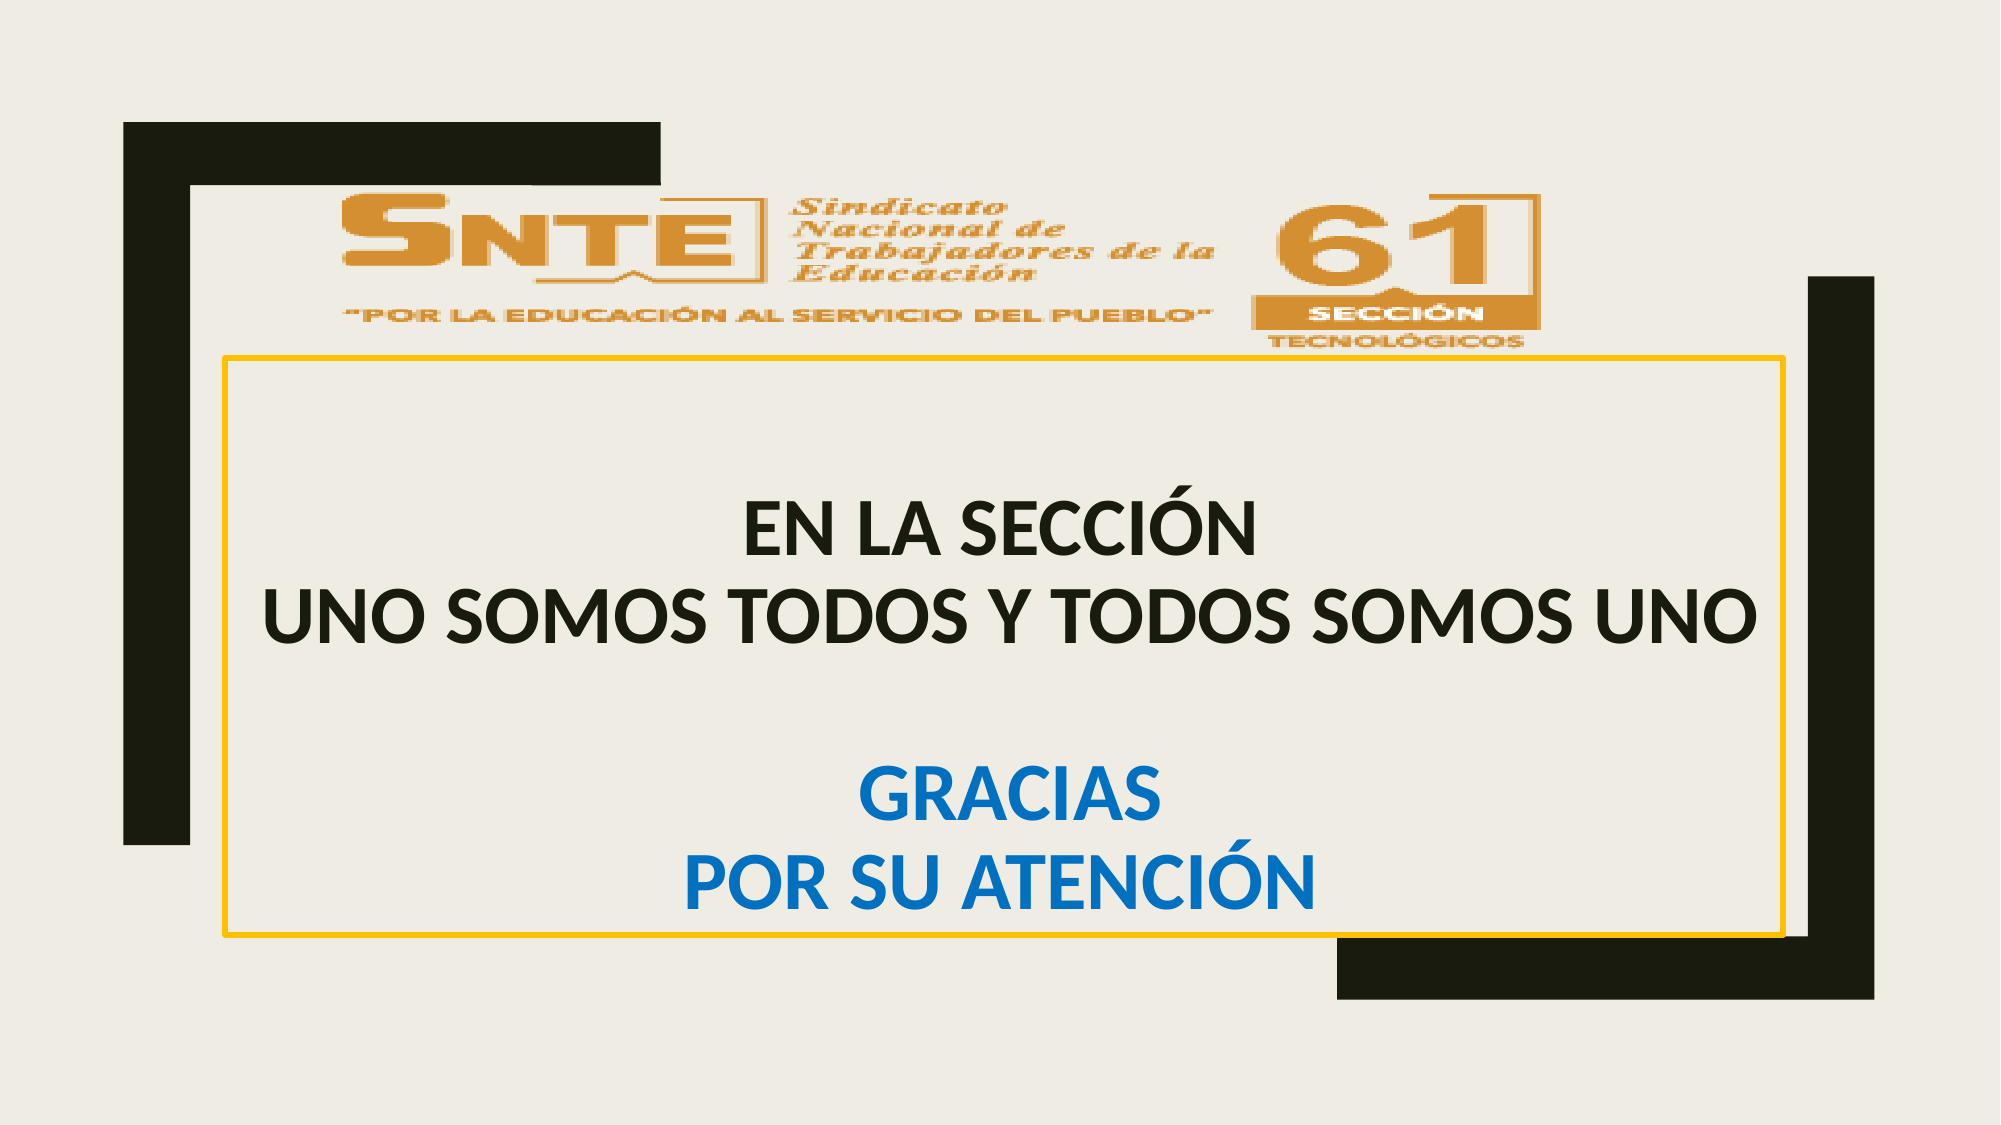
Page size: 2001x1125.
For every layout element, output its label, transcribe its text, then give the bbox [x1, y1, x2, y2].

picture [202, 112, 1686, 420]
title EN LA SECCIÓN UNO SOMOS TODOS Y TODOS SOMOS UNO GRACIAS POR SU ATENCIÓN [225, 358, 1784, 935]
